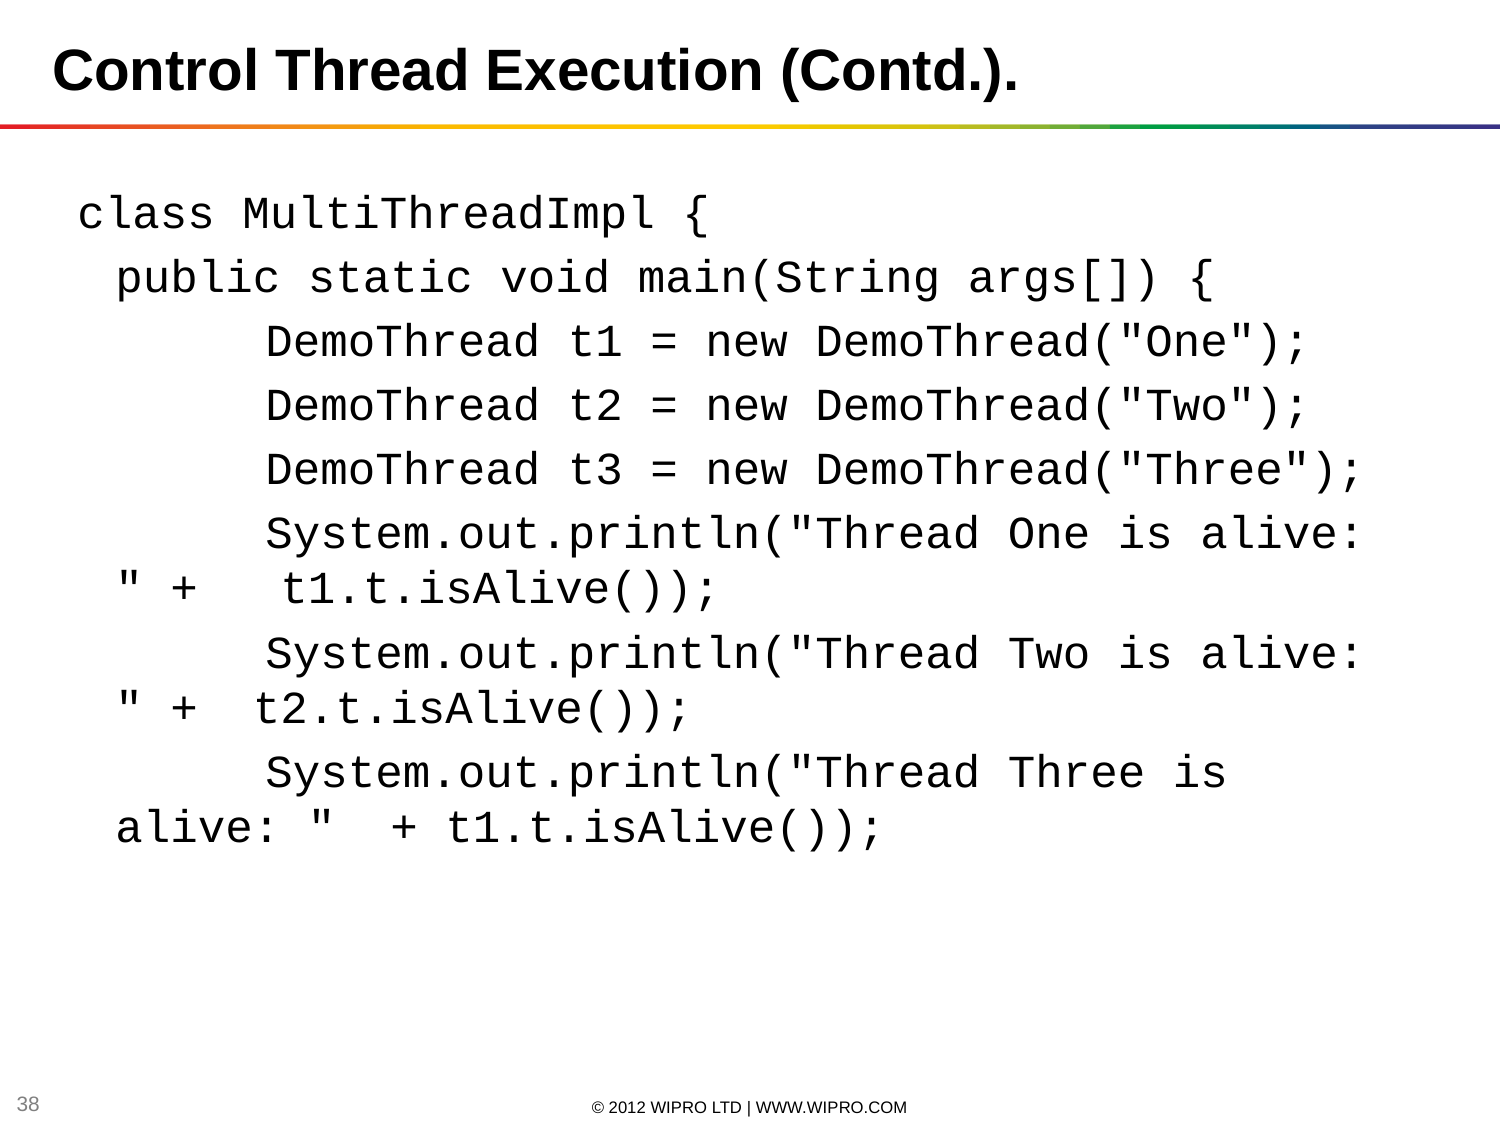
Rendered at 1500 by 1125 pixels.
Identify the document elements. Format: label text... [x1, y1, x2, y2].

list class MultiThreadImpl { public static void main(String args[]) { DemoThread t1 = new DemoThread("One"); DemoThread t2 = new DemoThread("Two"); DemoThread t3 = new DemoThread("Three"); System.out.println("Thread One is alive: " + t1.t.isAlive()); System.out.println("Thread Two is alive: " + t2.t.isAlive()); System.out.println("Thread Three is alive: " + t1.t.isAlive()); [62, 174, 1413, 1001]
title Control Thread Execution (Contd.). [37, 24, 1279, 229]
